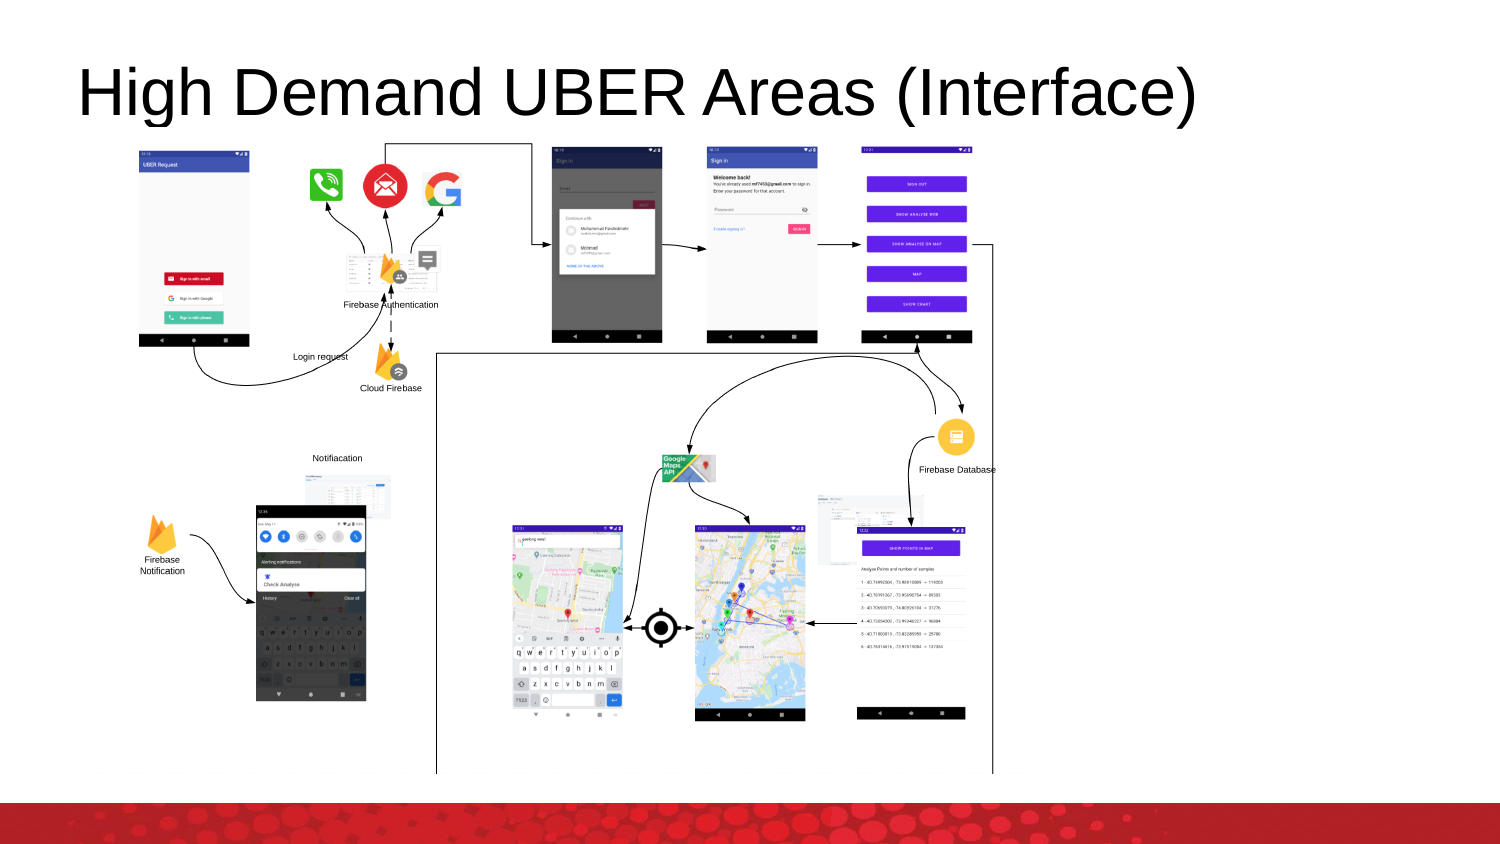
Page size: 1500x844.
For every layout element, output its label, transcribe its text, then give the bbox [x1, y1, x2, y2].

picture [0, 803, 1500, 844]
title High Demand UBER Areas (Interface) [62, 33, 1413, 148]
picture [91, 127, 1026, 775]
